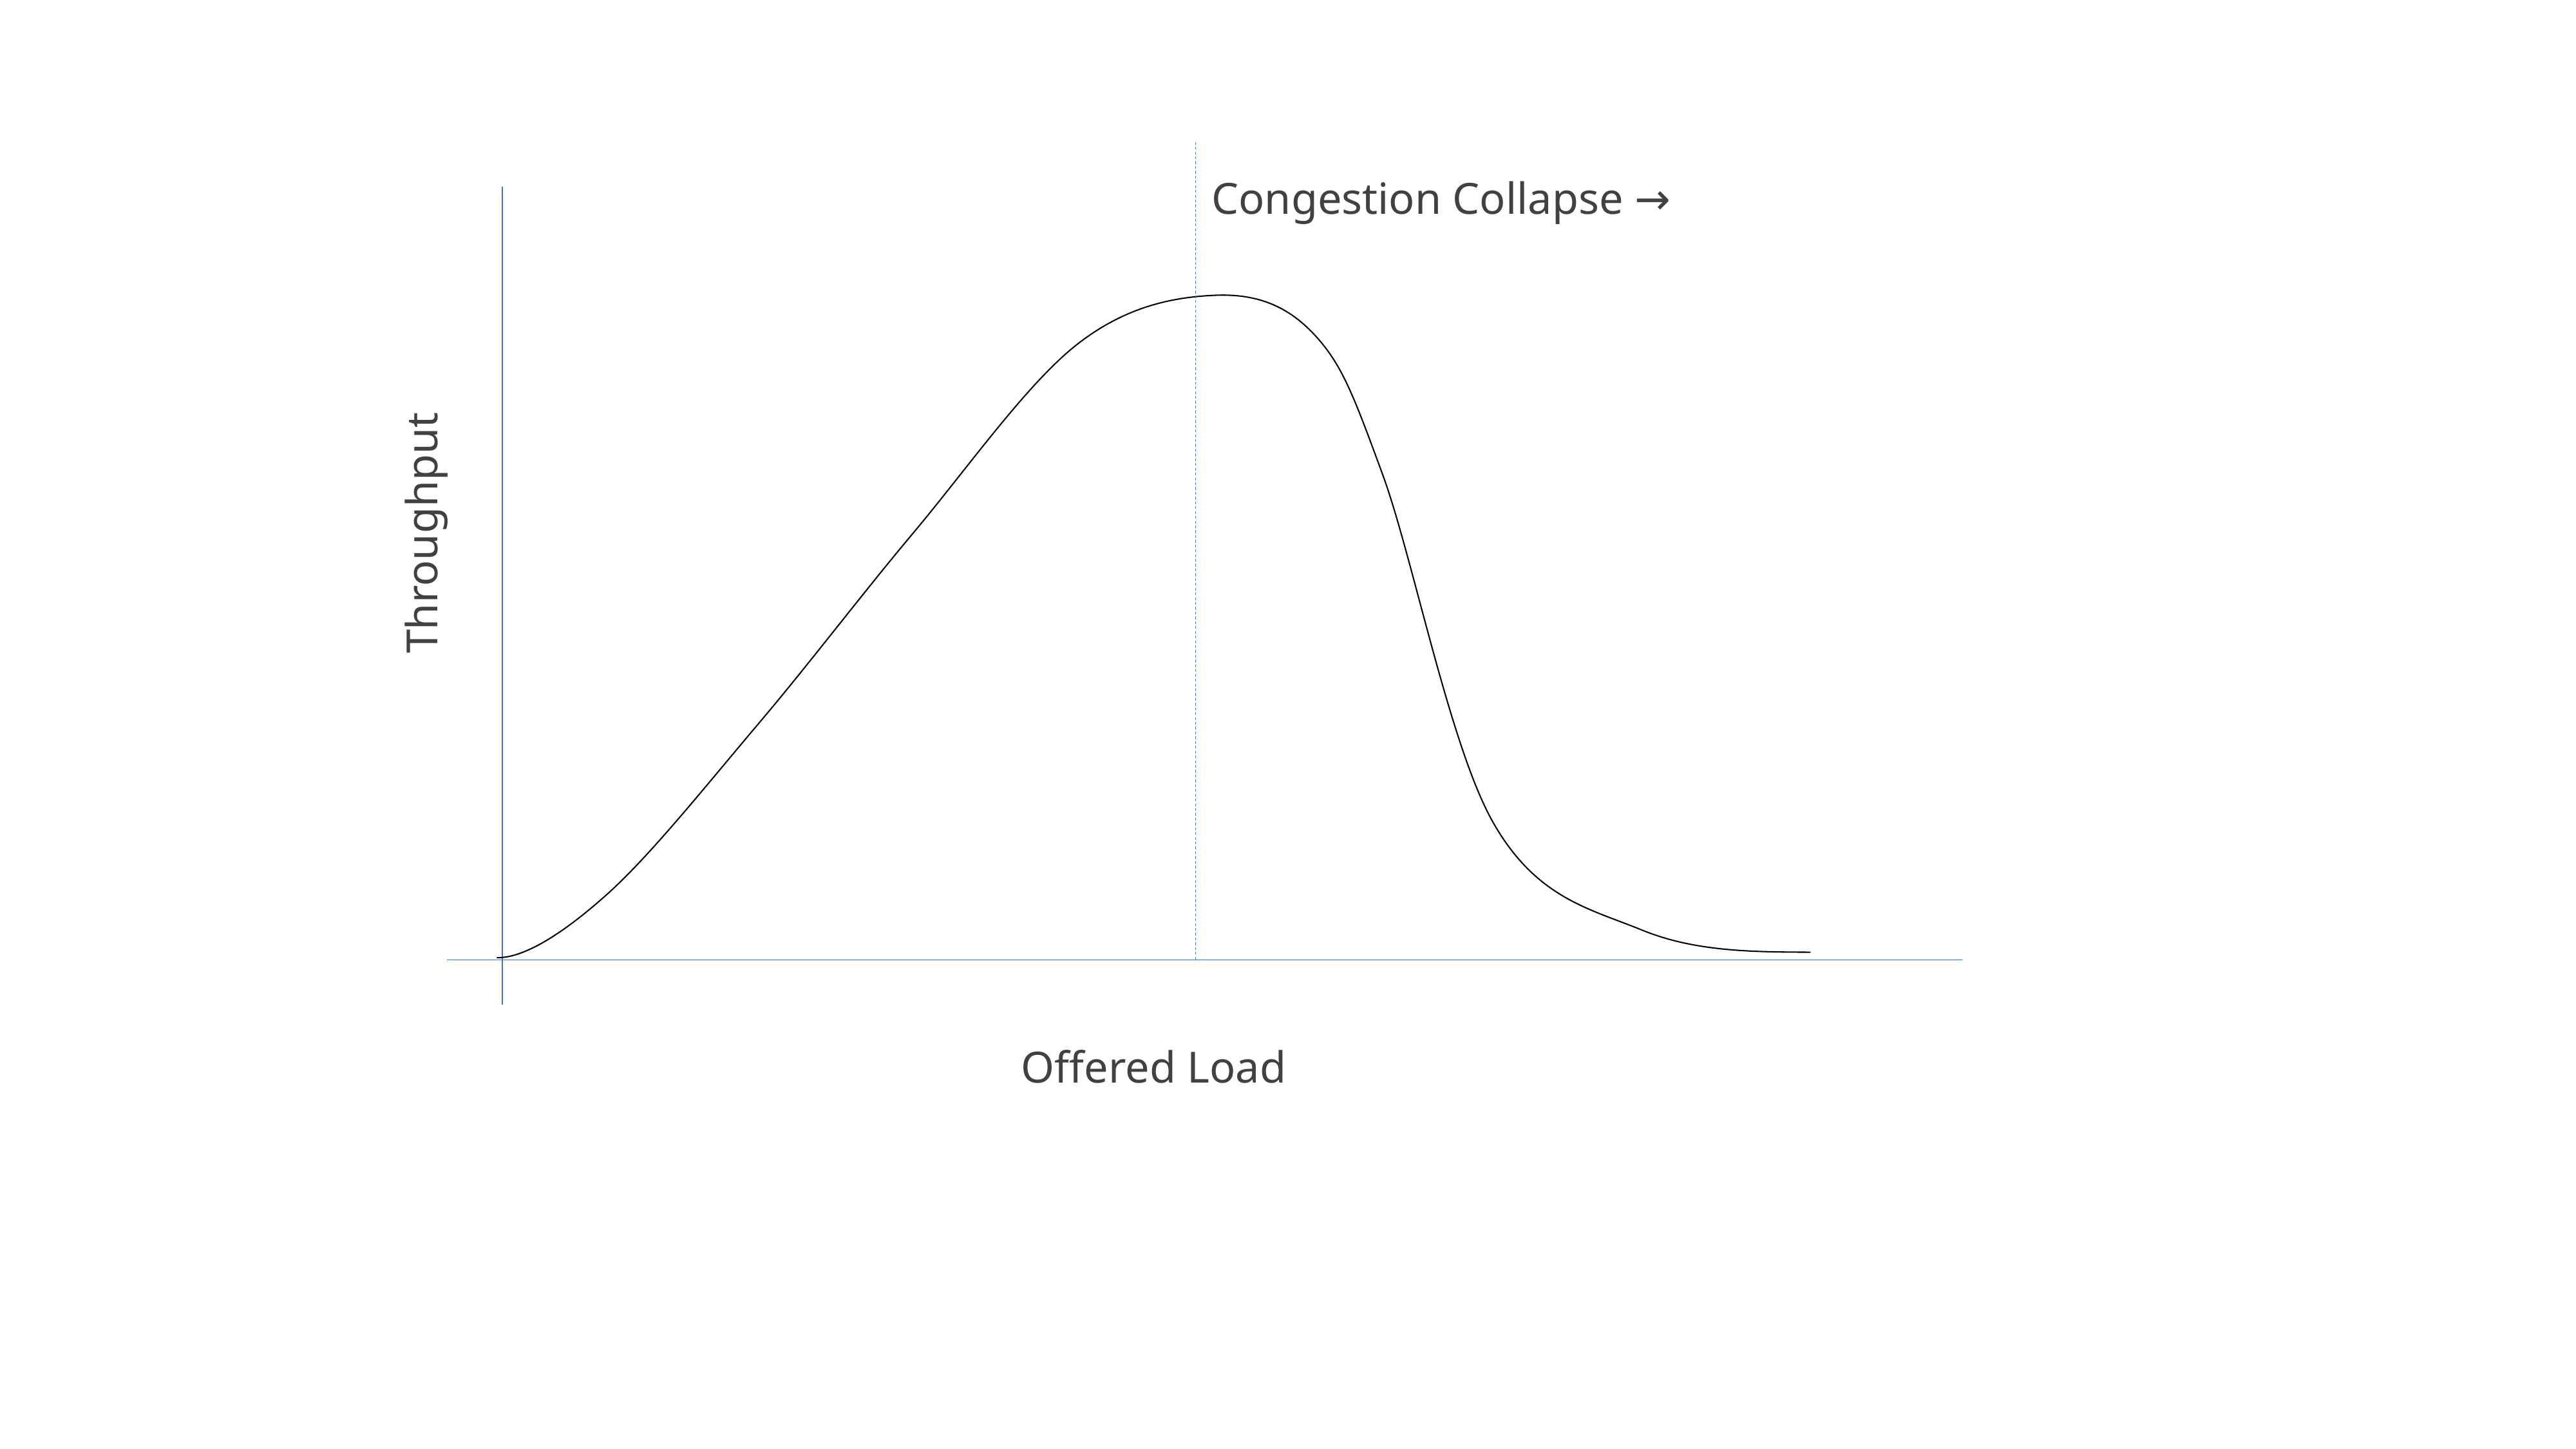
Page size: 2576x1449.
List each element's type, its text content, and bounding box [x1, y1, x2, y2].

text_box [503, 296, 1195, 958]
text_box [1196, 294, 1811, 955]
text_box Congestion Collapse → [1202, 166, 1681, 228]
text_box Offered Load [1011, 1035, 1296, 1097]
text_box Throughput [390, 402, 451, 663]
